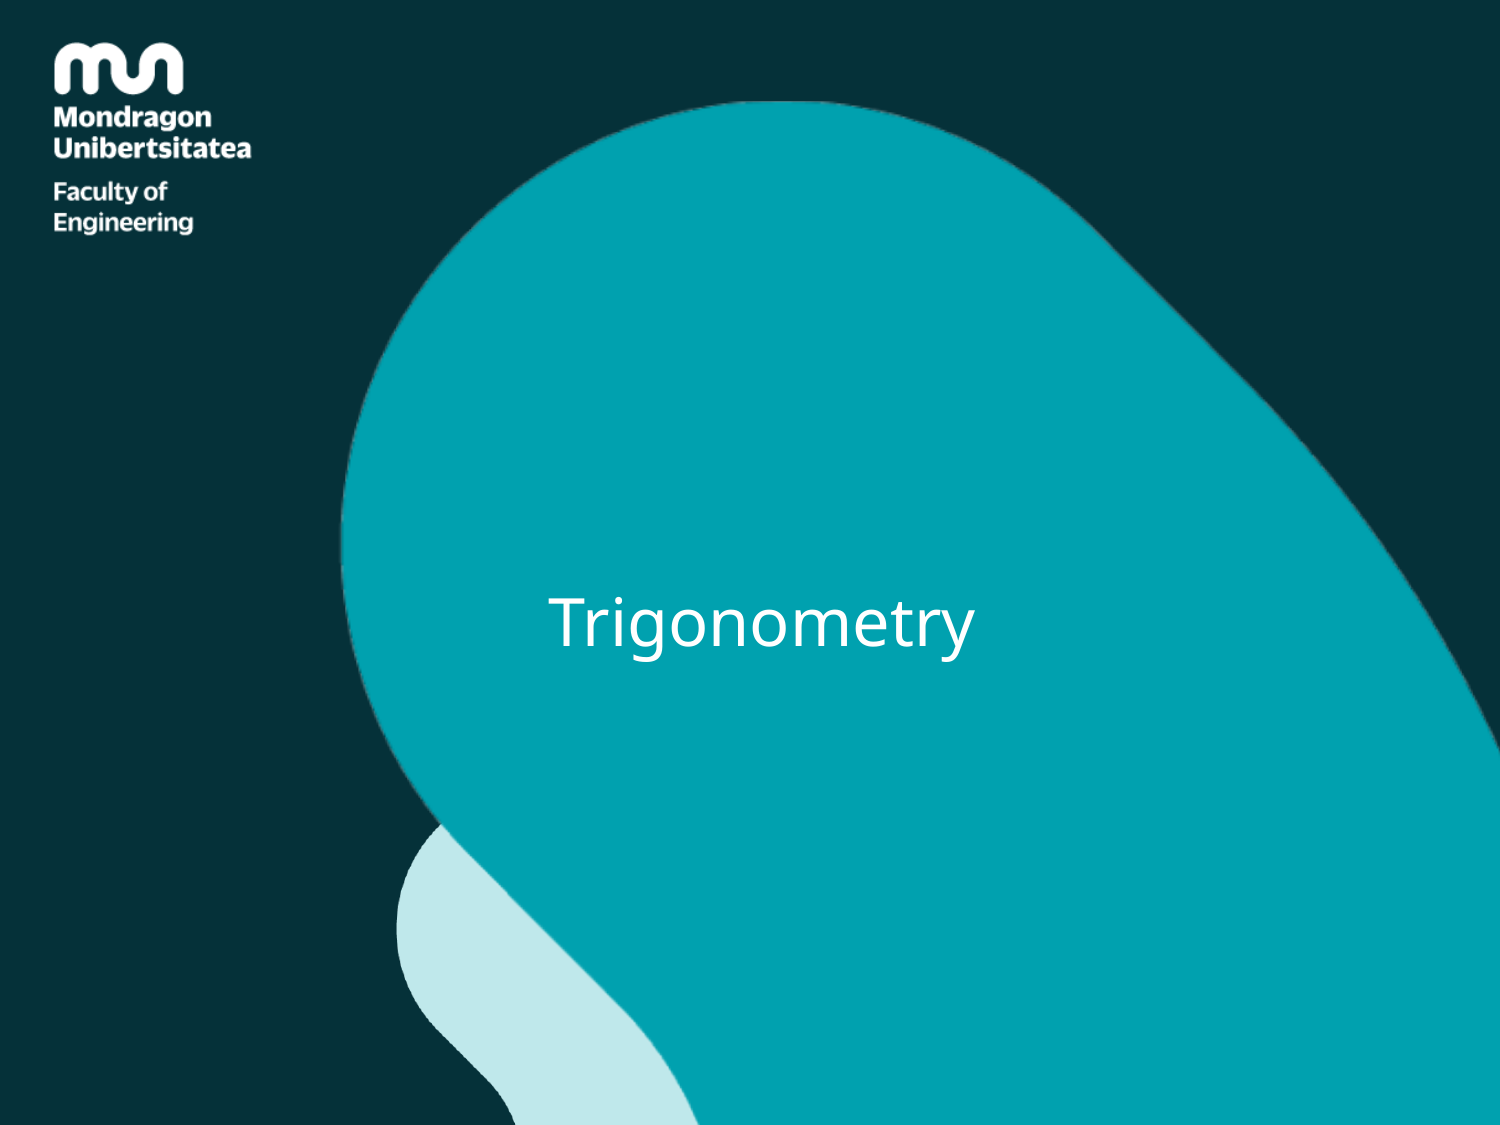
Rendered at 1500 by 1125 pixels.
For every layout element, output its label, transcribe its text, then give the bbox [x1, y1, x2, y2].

title Trigonometry [534, 443, 1255, 667]
picture [10, 0, 300, 101]
picture [0, 103, 1500, 1125]
